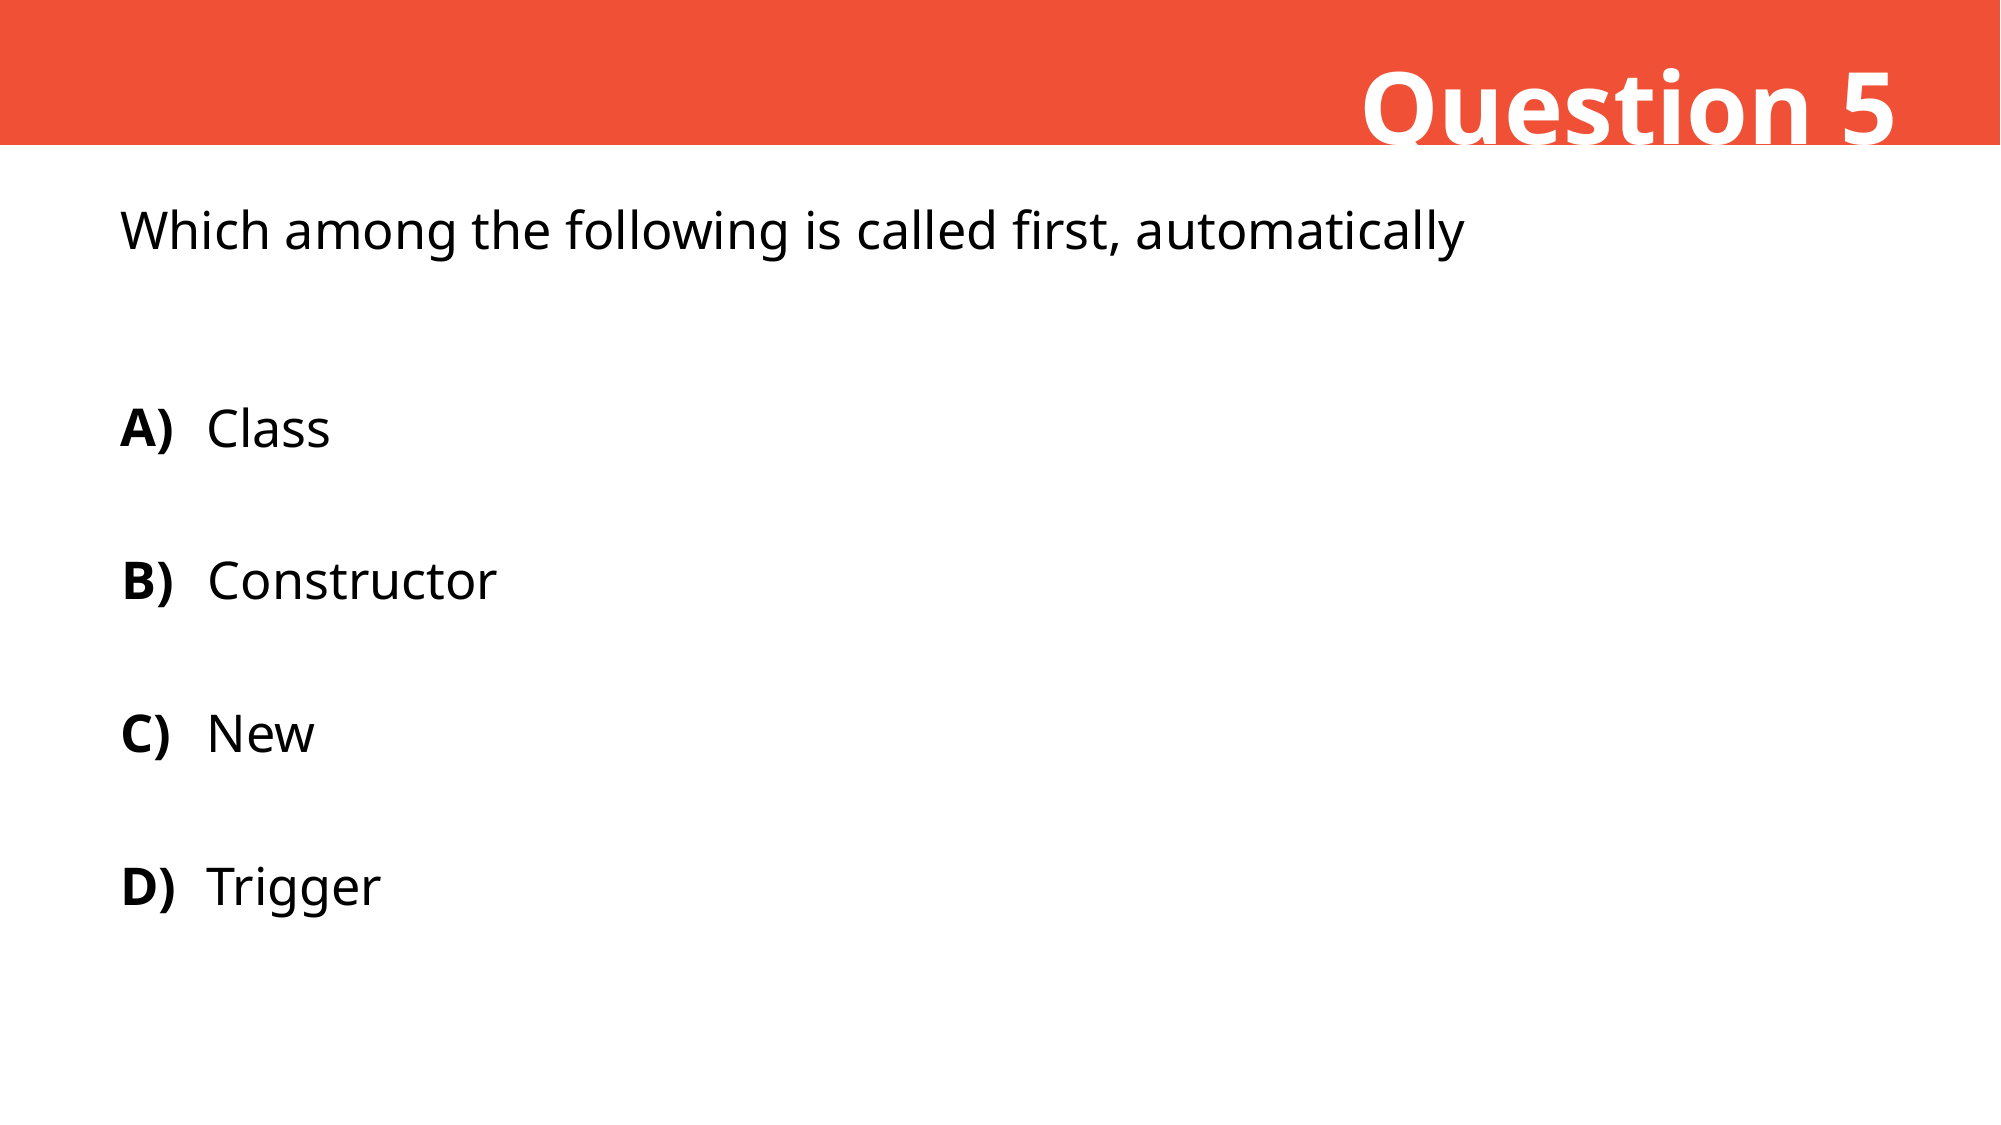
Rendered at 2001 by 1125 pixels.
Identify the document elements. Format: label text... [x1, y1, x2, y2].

text_box [0, 0, 2000, 146]
text_box Constructor [195, 540, 1915, 618]
text_box D) [105, 846, 195, 924]
text_box C) [105, 693, 193, 771]
text_box Trigger [195, 846, 1914, 924]
text_box A) [105, 387, 193, 465]
text_box New [193, 693, 1914, 771]
text_box Question 5 [638, 37, 1914, 173]
text_box B) [106, 540, 195, 618]
text_box Class [193, 387, 1914, 465]
text_box Which among the following is called first, automatically [105, 189, 1914, 267]
